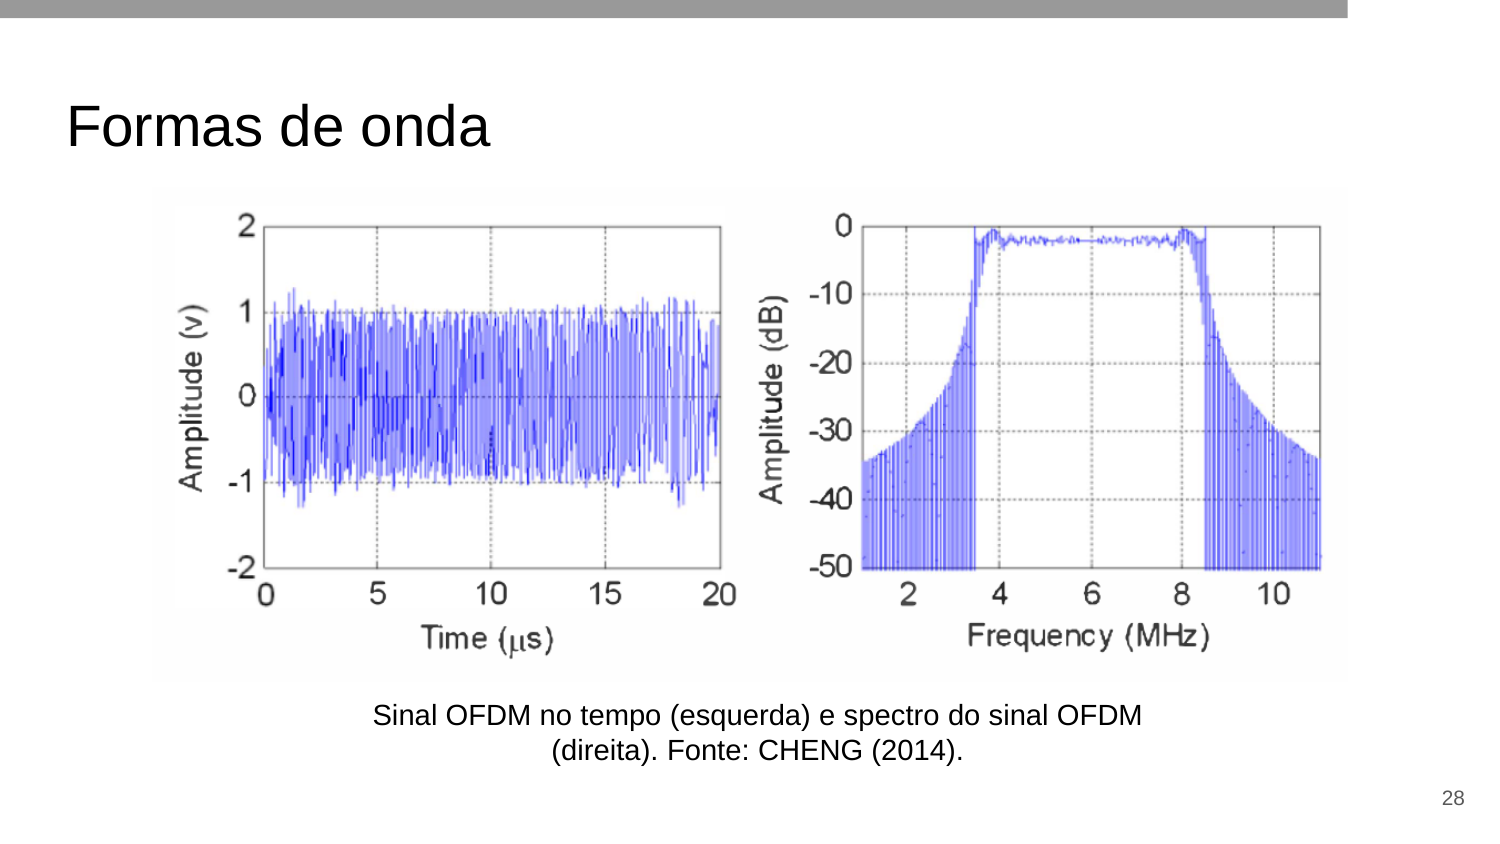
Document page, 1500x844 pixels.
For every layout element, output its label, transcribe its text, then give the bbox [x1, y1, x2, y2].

text_box Sinal OFDM no tempo (esquerda) e spectro do sinal OFDM (direita). Fonte: CHENG (2014). [303, 690, 1213, 782]
picture [151, 187, 1348, 682]
text_box [0, 0, 1348, 19]
title Formas de onda [51, 72, 1449, 167]
slide_number ‹#› [1389, 764, 1480, 830]
